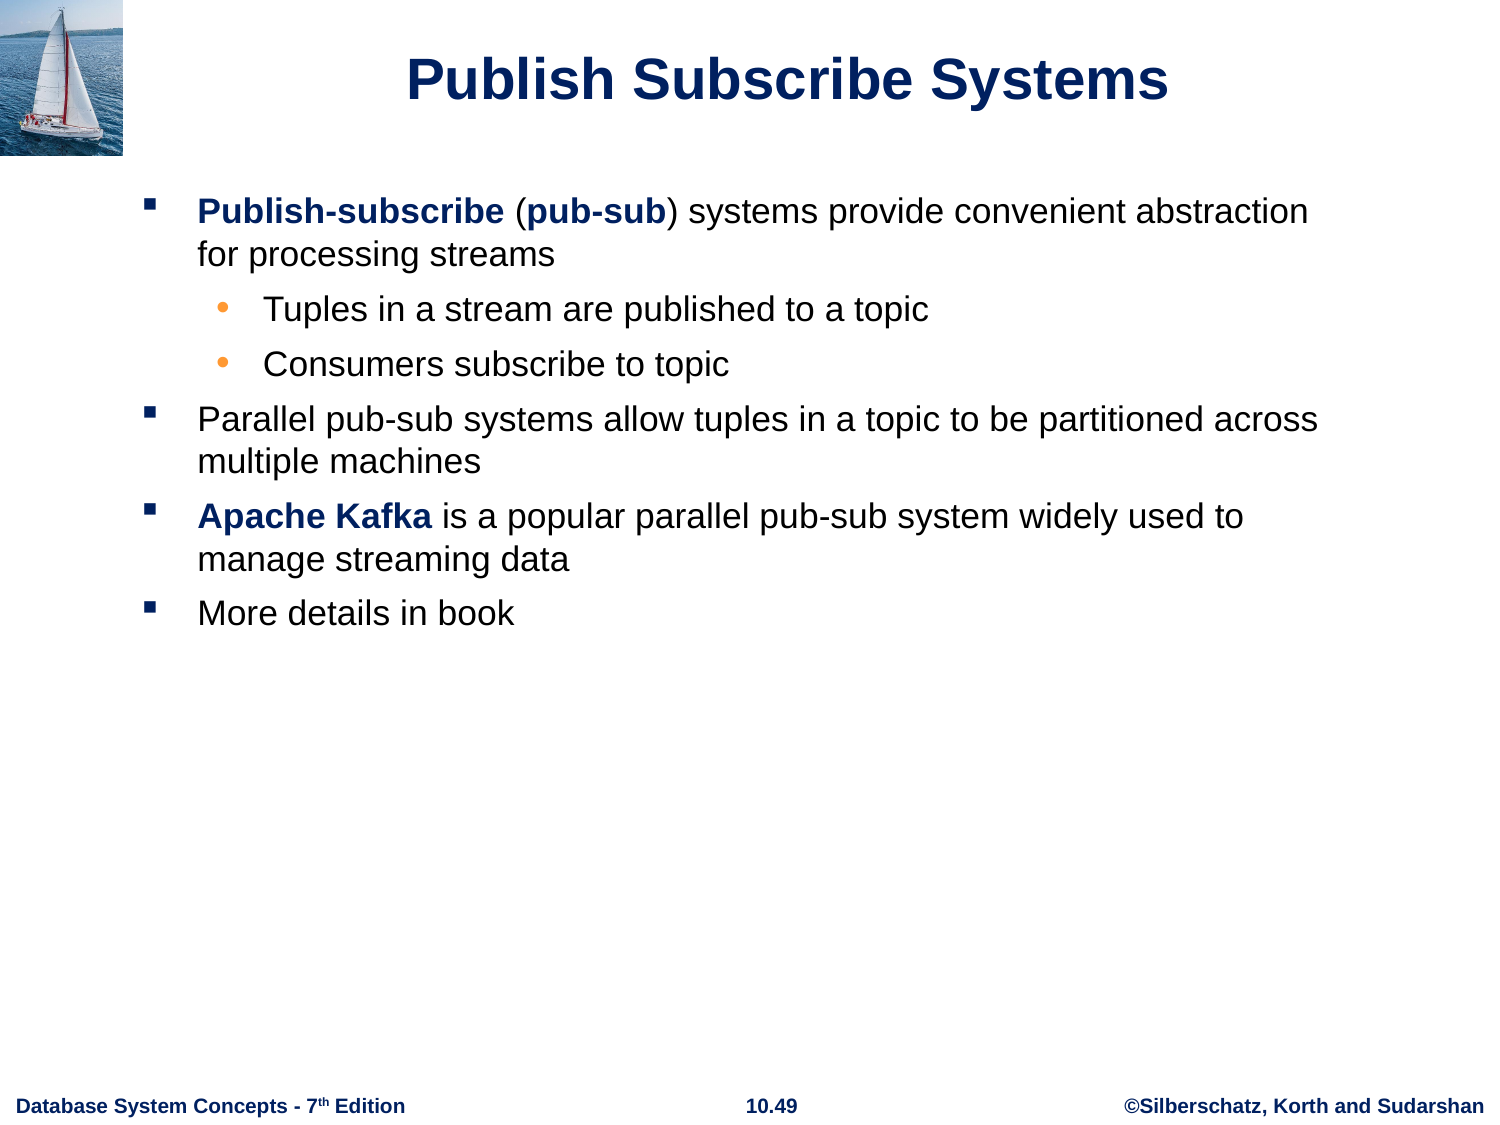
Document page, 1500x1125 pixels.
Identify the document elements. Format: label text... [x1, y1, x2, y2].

title Publish Subscribe Systems [125, 18, 1452, 120]
picture [0, 0, 123, 156]
list Publish-subscribe (pub-sub) systems provide convenient abstraction for processing streams Tuples in a stream are published to a topic Consumers subscribe to topic Parallel pub-sub systems allow tuples in a topic to be partitioned across multiple machines Apache Kafka is a popular parallel pub-sub system widely used to manage streaming data More details in book [126, 180, 1375, 688]
